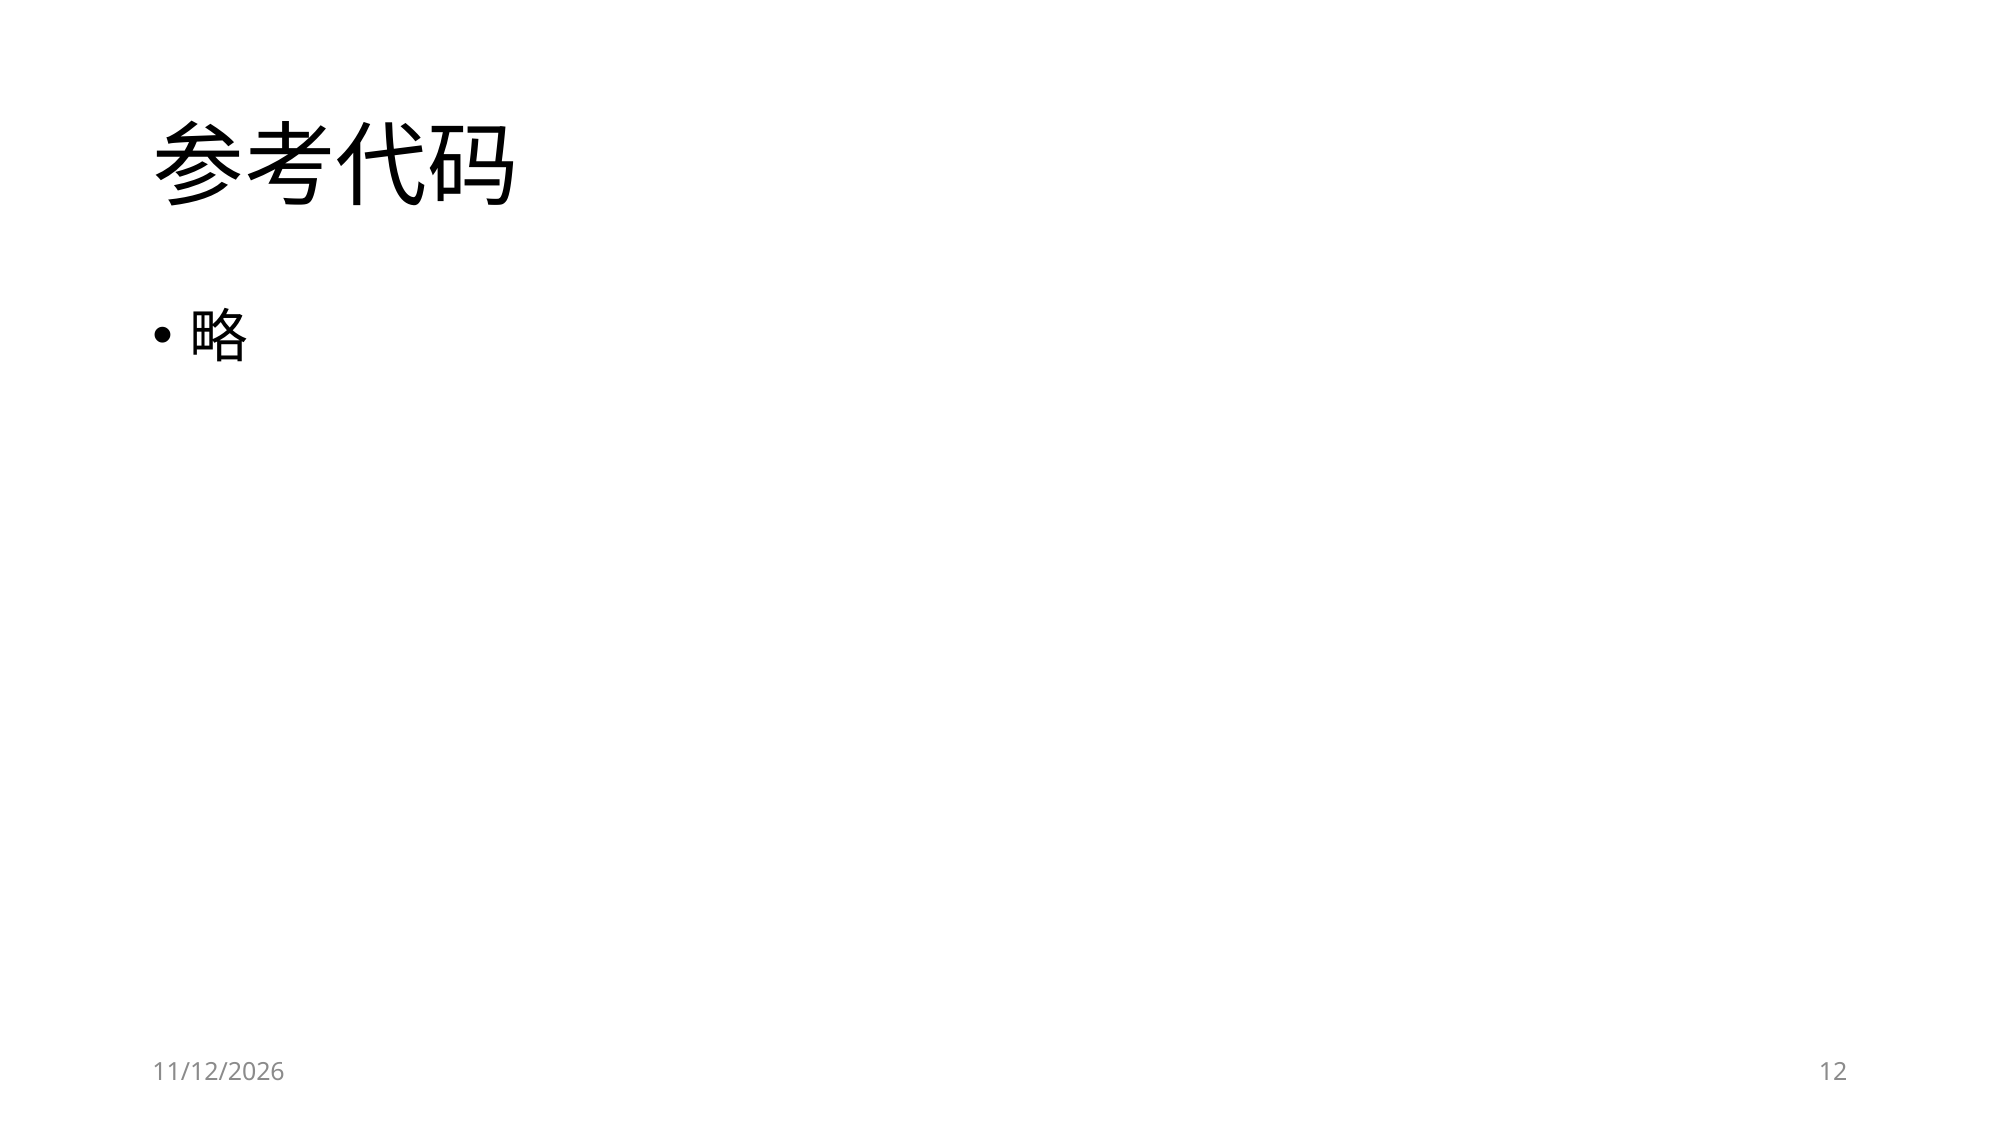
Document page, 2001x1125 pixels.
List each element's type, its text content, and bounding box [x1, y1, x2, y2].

list 略 [137, 299, 1863, 1014]
slide_number 12 [1412, 1042, 1863, 1103]
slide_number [137, 1042, 588, 1103]
title 参考代码 [137, 59, 1863, 278]
